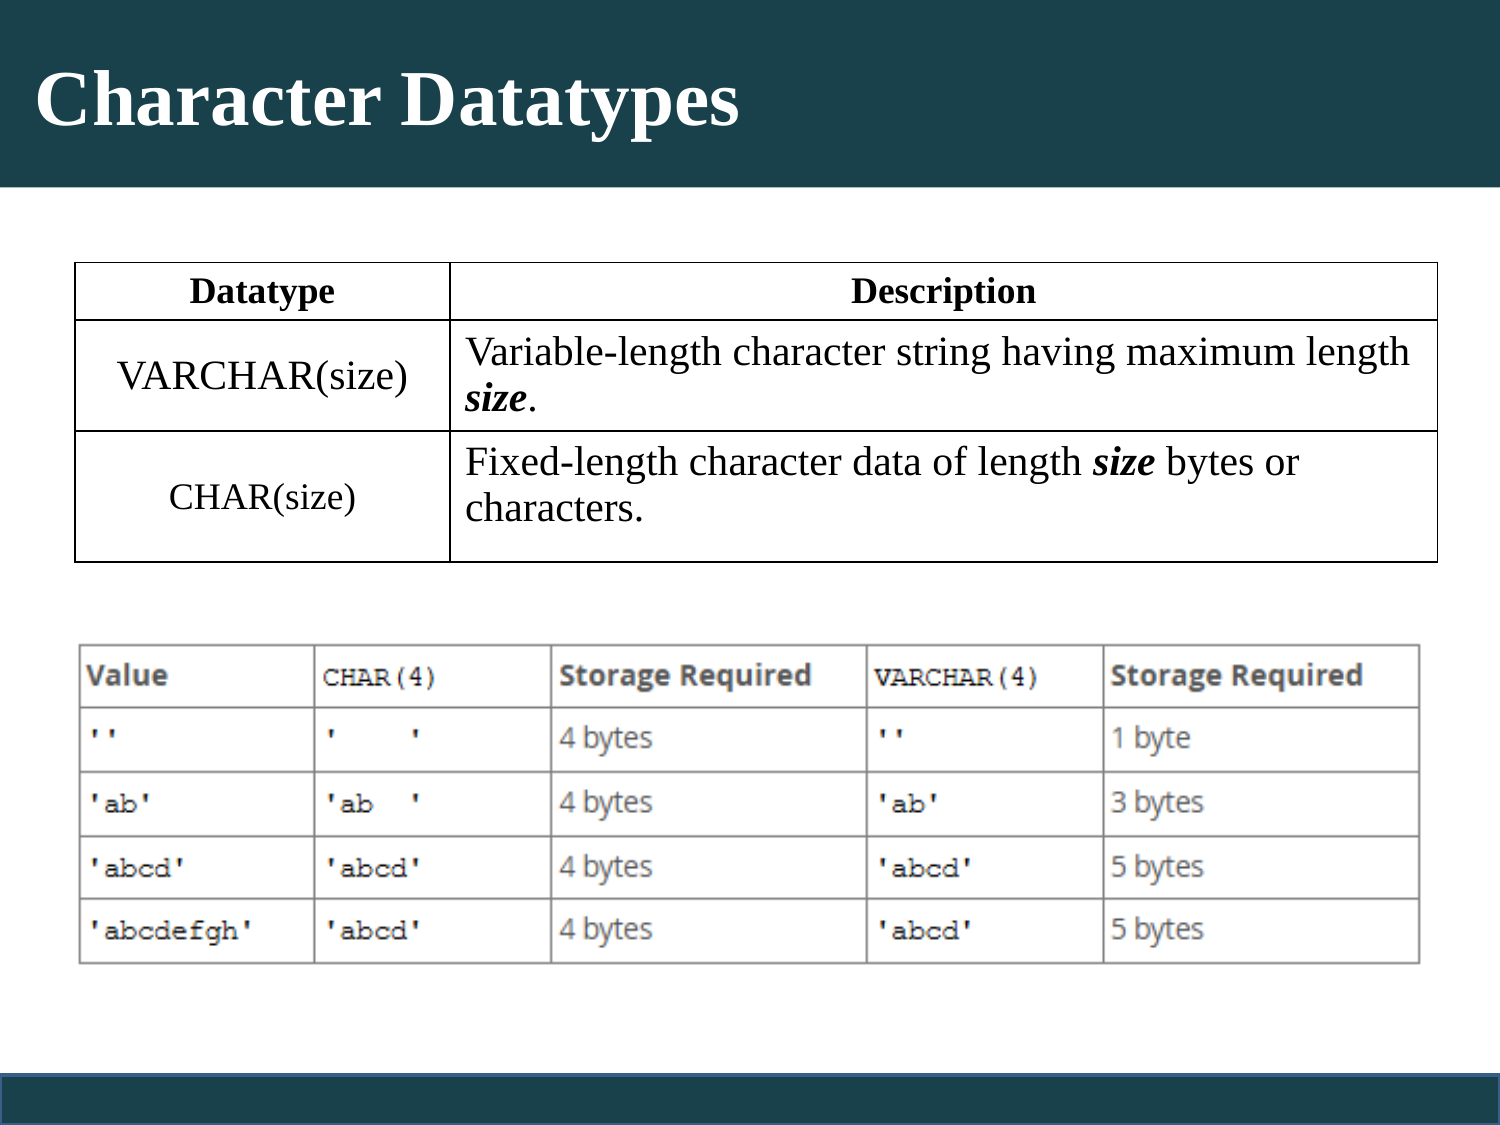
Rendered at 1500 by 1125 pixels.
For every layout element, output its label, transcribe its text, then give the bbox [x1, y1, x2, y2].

table_cell VARCHAR(size) [76, 321, 449, 430]
table_header Description [451, 263, 1437, 319]
table_cell Variable-length character string having maximum length size. [451, 321, 1437, 430]
table_header Datatype [76, 263, 449, 319]
table_cell Fixed-length character data of length size bytes or characters. [451, 432, 1437, 561]
picture [73, 627, 1427, 973]
title Character Datatypes [0, 0, 1500, 188]
table_cell CHAR(size) [76, 432, 449, 561]
